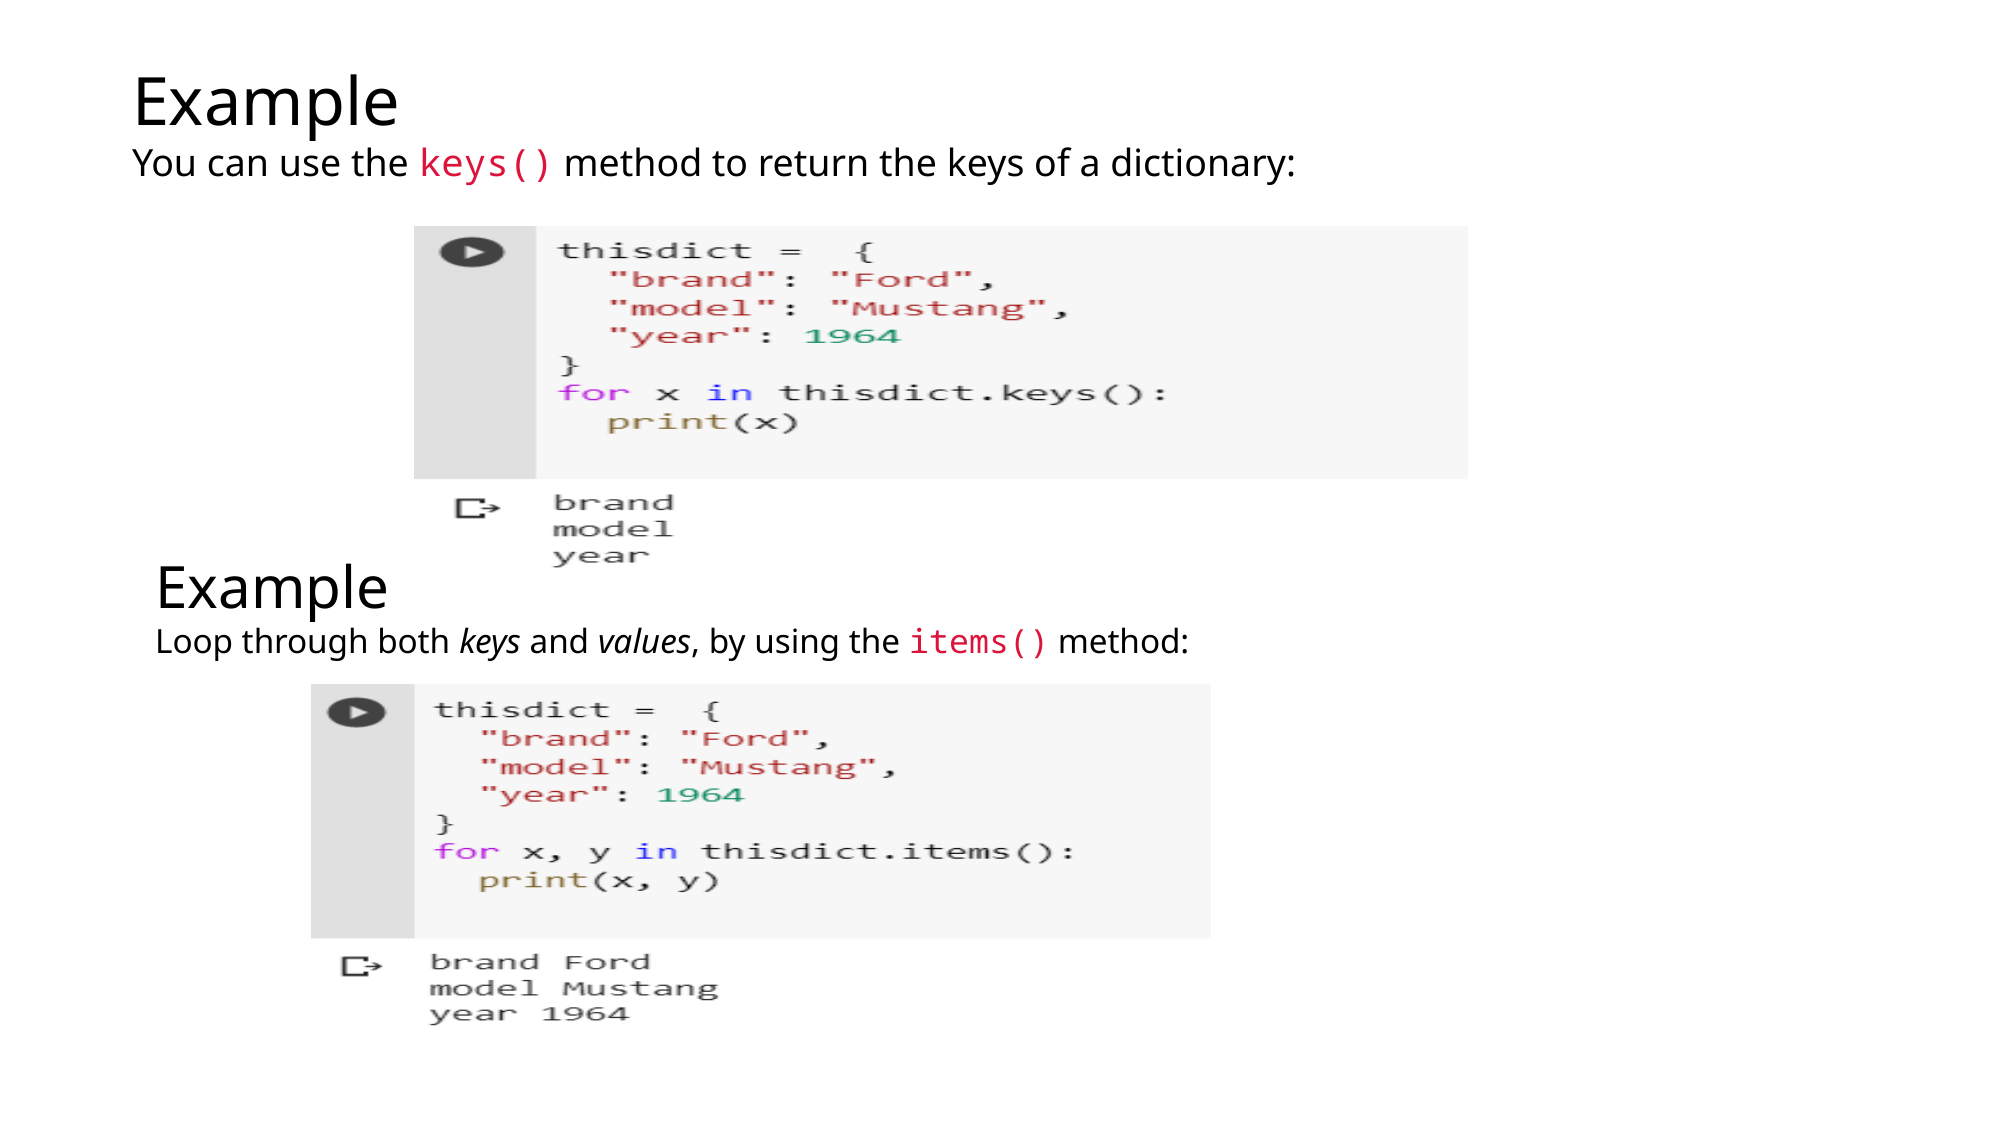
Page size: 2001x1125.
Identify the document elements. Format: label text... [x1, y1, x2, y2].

picture [311, 684, 1211, 1030]
text_box Example Loop through both keys and values, by using the items() method: [155, 539, 1190, 671]
picture [414, 226, 1468, 571]
text_box Example You can use the keys() method to return the keys of a dictionary: [132, 48, 1297, 194]
